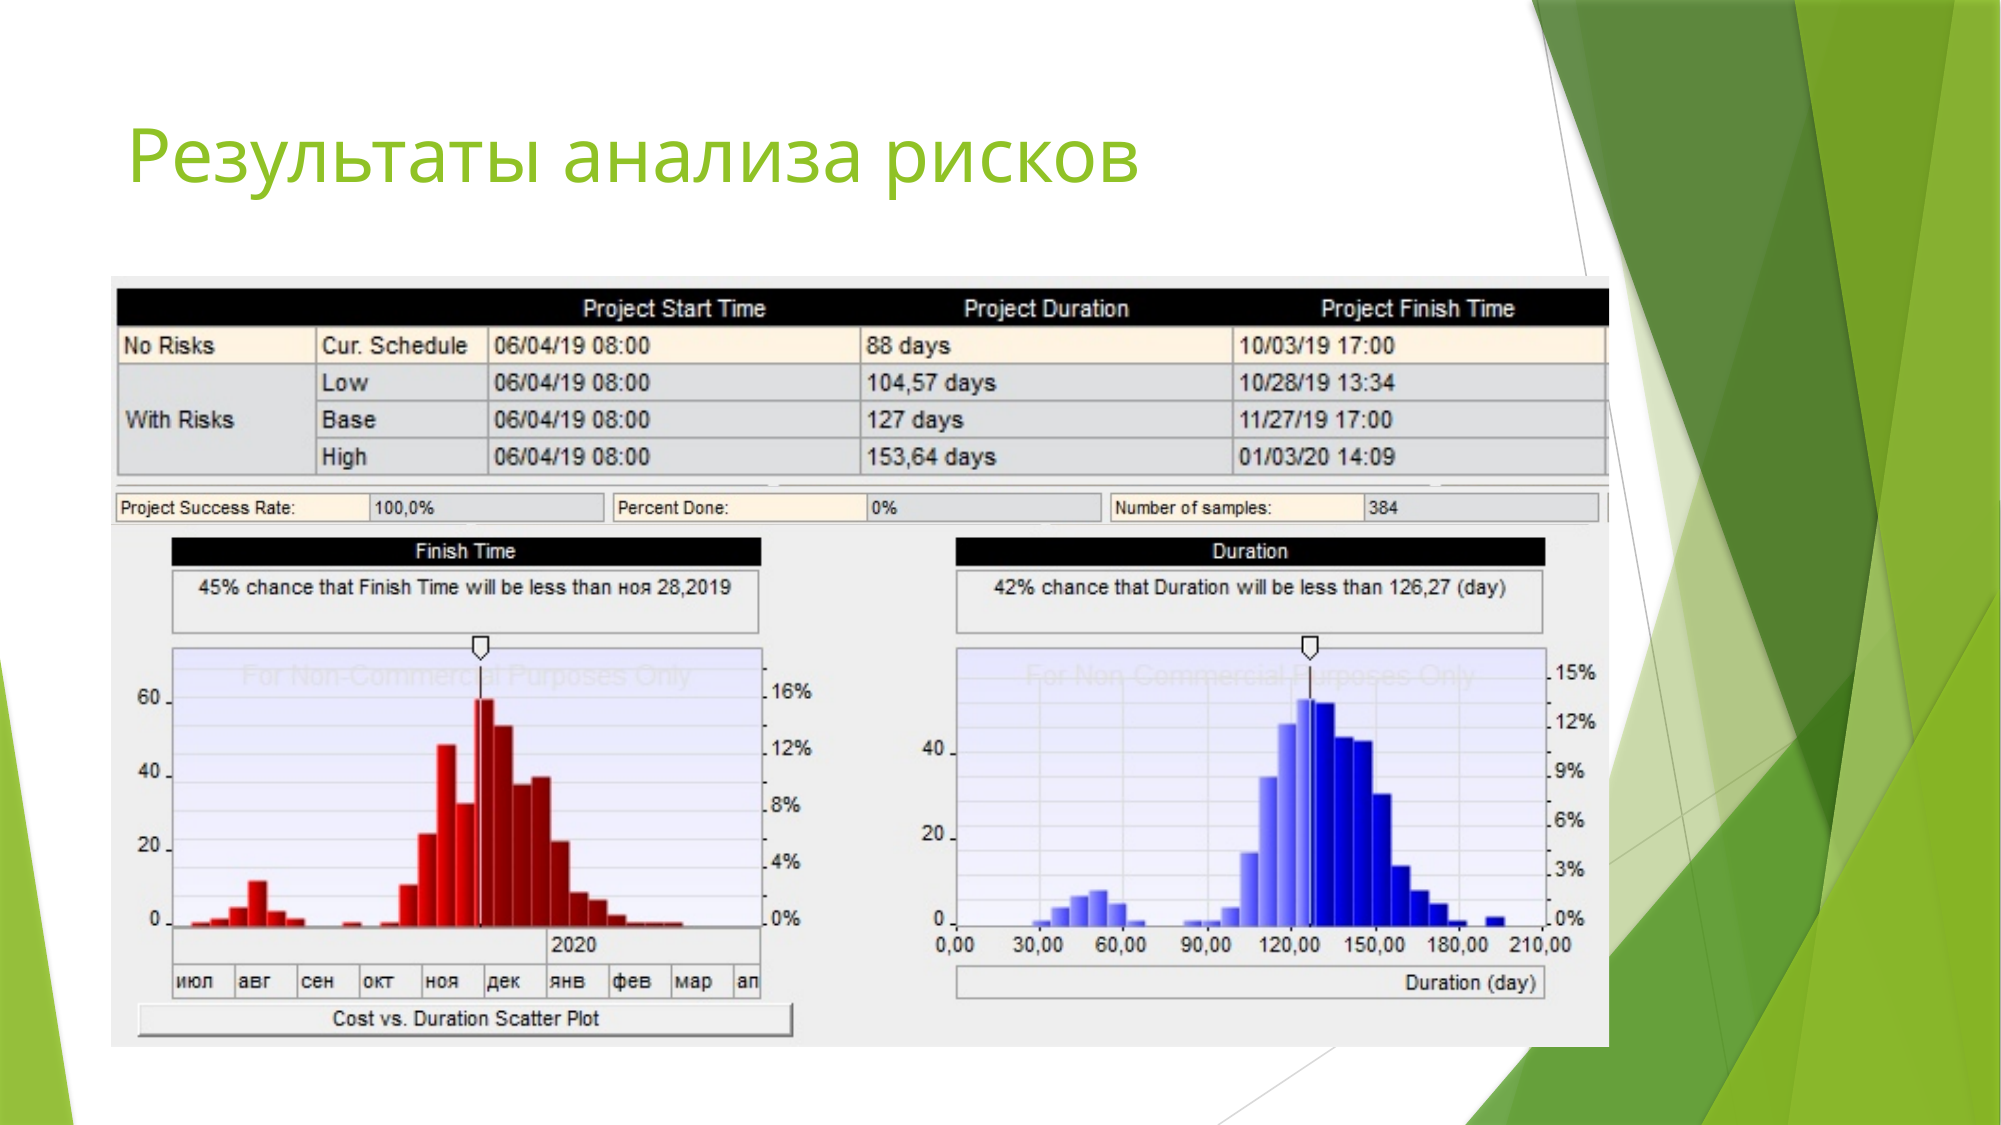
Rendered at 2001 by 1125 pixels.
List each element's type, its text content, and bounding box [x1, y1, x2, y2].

picture [110, 485, 1610, 1047]
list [110, 276, 1610, 485]
title Результаты анализа рисков [111, 99, 1522, 275]
